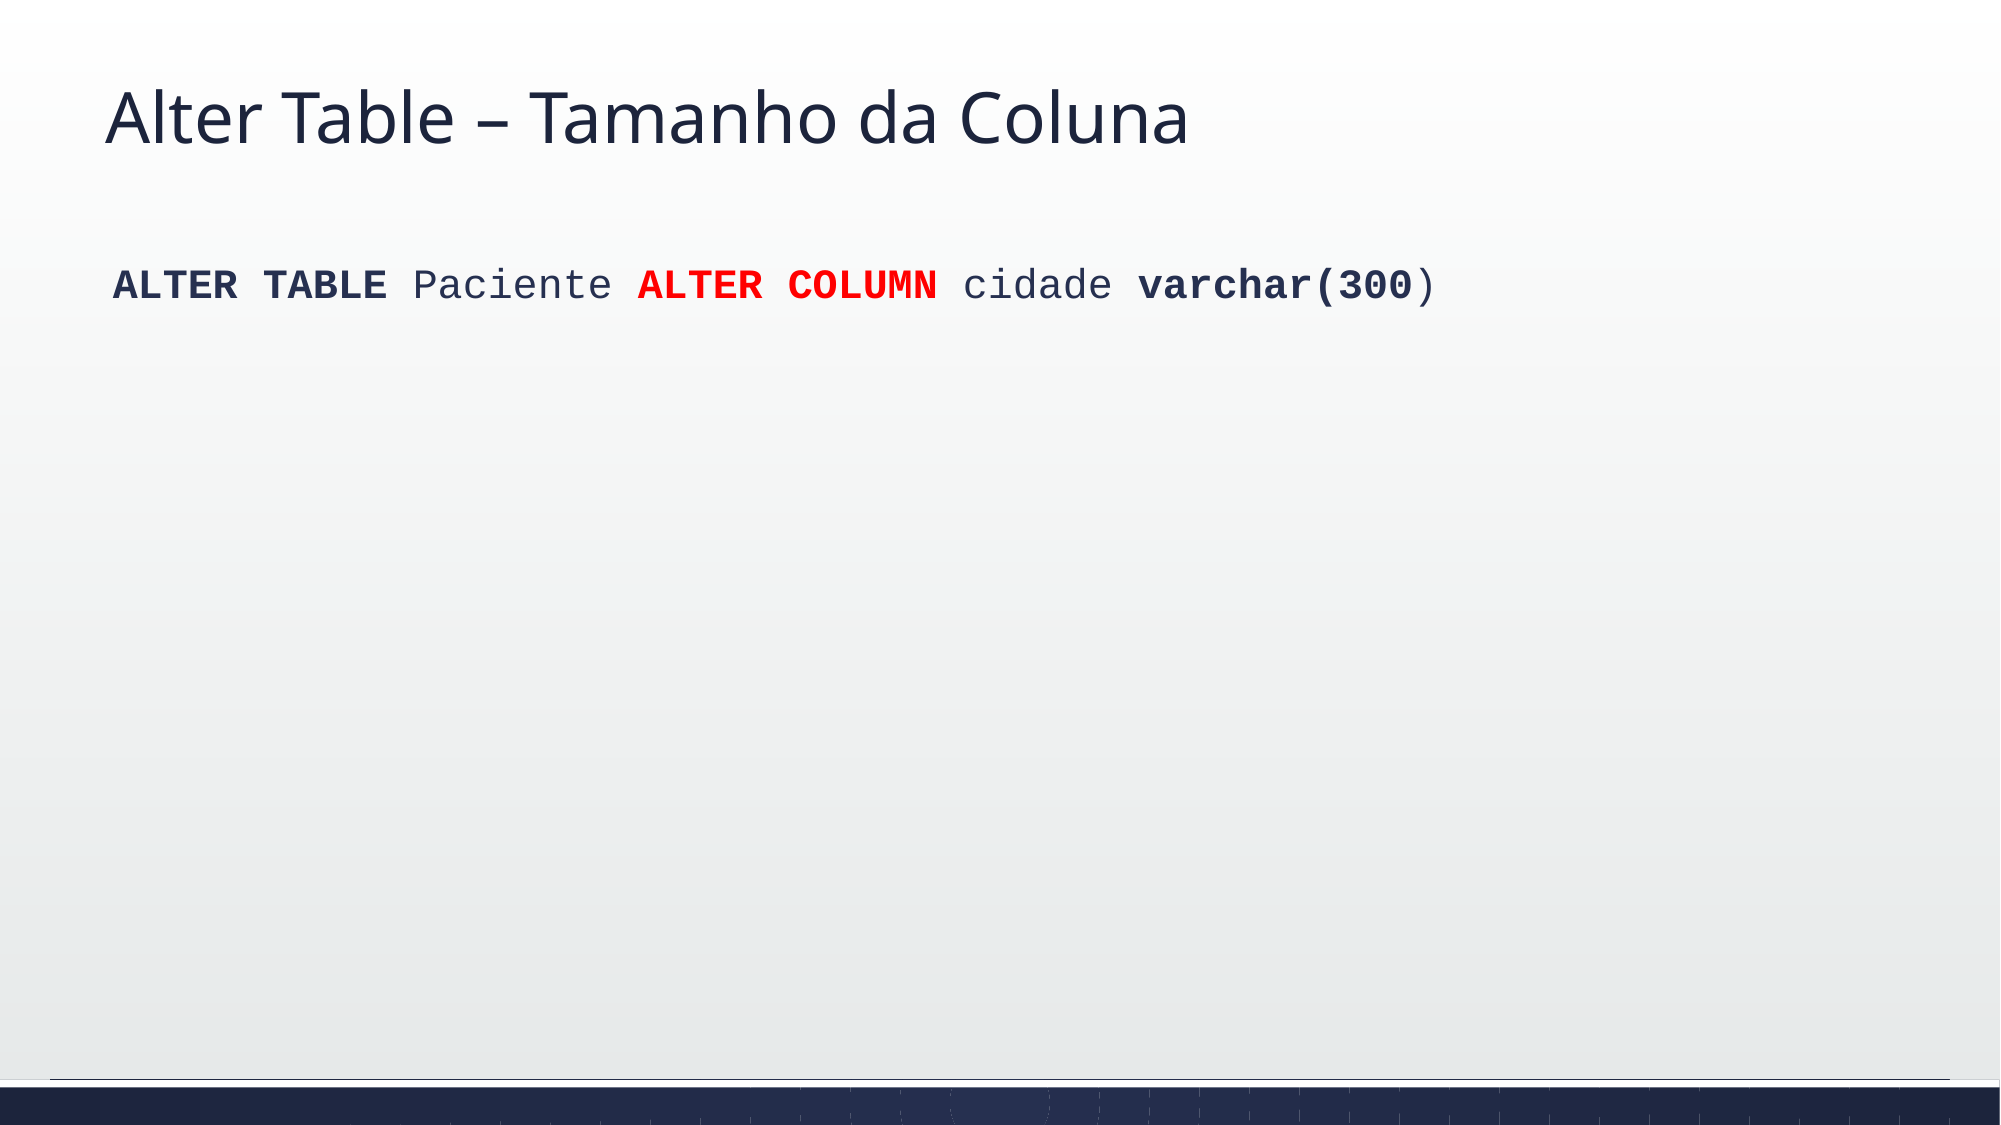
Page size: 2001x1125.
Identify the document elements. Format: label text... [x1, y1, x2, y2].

list ALTER TABLE Paciente ALTER COLUMN cidade varchar(300) [90, 255, 1910, 1059]
title Alter Table – Tamanho da Coluna [90, 19, 1910, 222]
